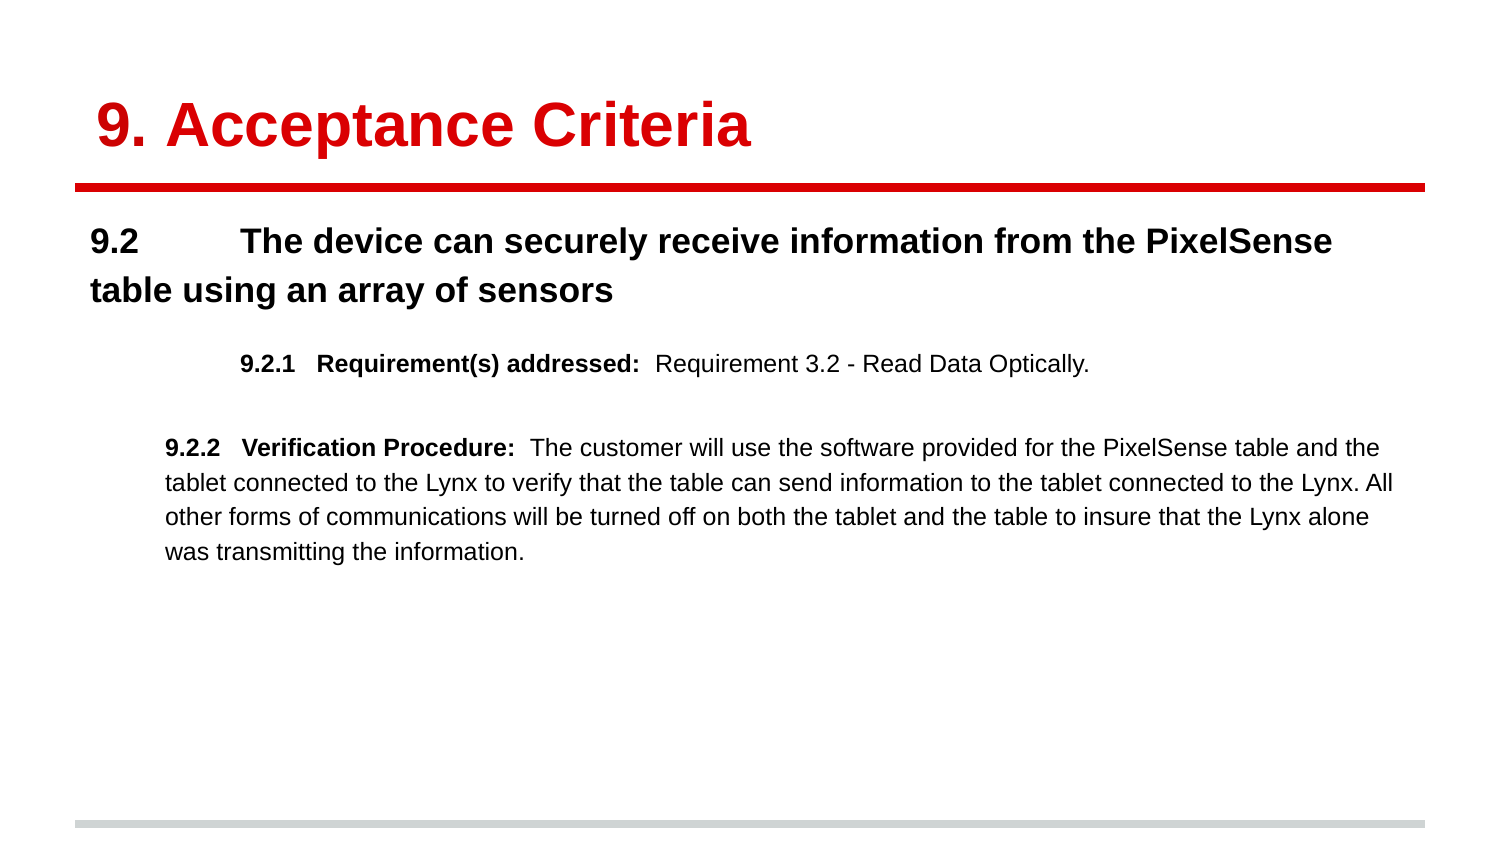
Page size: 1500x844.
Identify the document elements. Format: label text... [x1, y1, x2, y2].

list 9.2 The device can securely receive information from the PixelSense table using an array of sensors 9.2.1 Requirement(s) addressed: Requirement 3.2 - Read Data Optically. 9.2.2 Verification Procedure: The customer will use the software provided for the PixelSense table and the tablet connected to the Lynx to verify that the table can send information to the tablet connected to the Lynx. All other forms of communications will be turned off on both the tablet and the table to insure that the Lynx alone was transmitting the information. [75, 196, 1425, 808]
title Acceptance Criteria [75, 33, 1425, 175]
